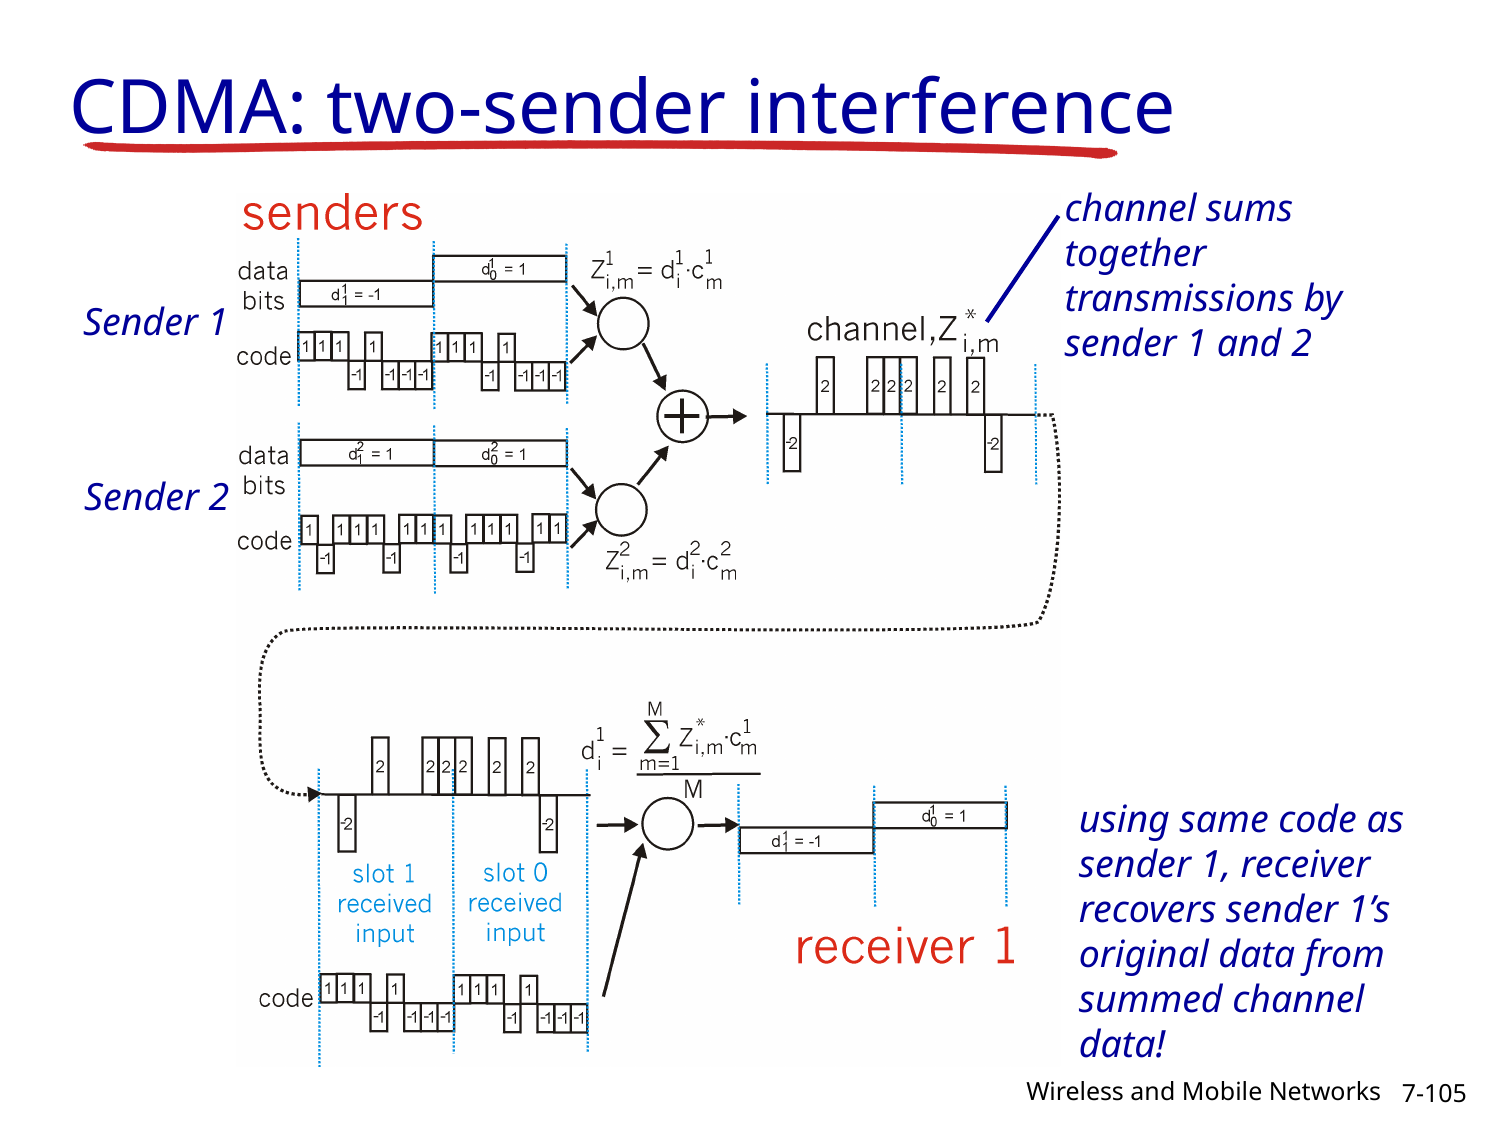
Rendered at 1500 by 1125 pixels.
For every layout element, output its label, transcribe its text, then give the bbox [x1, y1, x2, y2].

title CDMA: two-sender interference [54, 18, 1330, 189]
text_box channel sums together transmissions by sender 1 and 2 [1049, 176, 1458, 372]
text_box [986, 215, 1059, 323]
text_box Sender 2 [69, 465, 231, 526]
footer Wireless and Mobile Networks [960, 1067, 1404, 1110]
picture [79, 135, 1130, 165]
slide_number 7-105 [1387, 1069, 1500, 1115]
picture [236, 193, 1062, 1068]
text_box Sender 1 [68, 290, 231, 351]
text_box using same code as sender 1, receiver recovers sender 1’s original data from summed channel data! [1065, 787, 1473, 1069]
